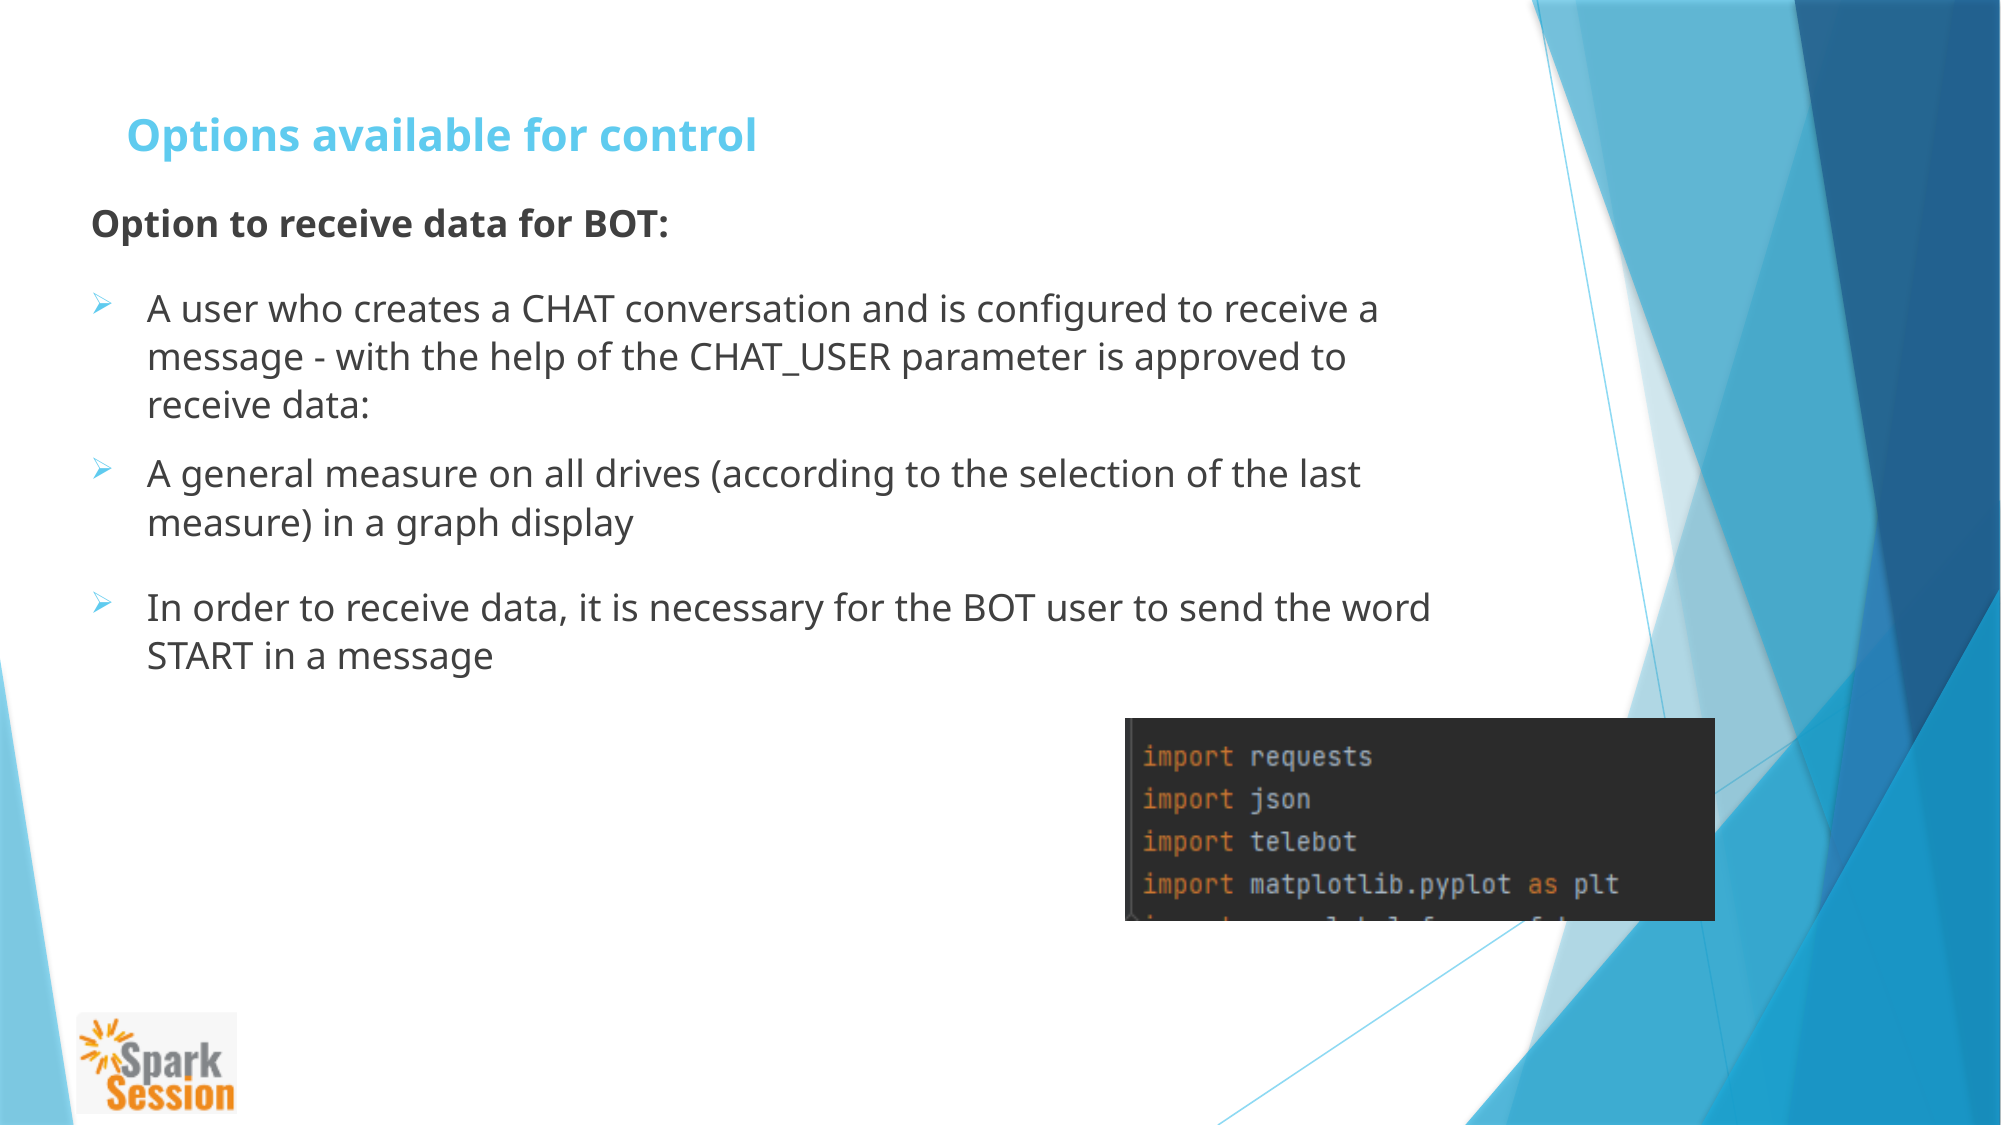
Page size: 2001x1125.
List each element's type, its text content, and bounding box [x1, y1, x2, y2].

picture [1124, 717, 1716, 921]
picture [75, 1011, 237, 1114]
title Options available for control [111, 99, 1522, 203]
list Option to receive data for BOT: A user who creates a CHAT conversation and is configured to receive a message - with the help of the CHAT_USER parameter is approved to receive data: A general measure on all drives (according to the selection of the last measure) in a graph display In order to receive data, it is necessary for the BOT user to send the word START in a message [75, 188, 1486, 685]
